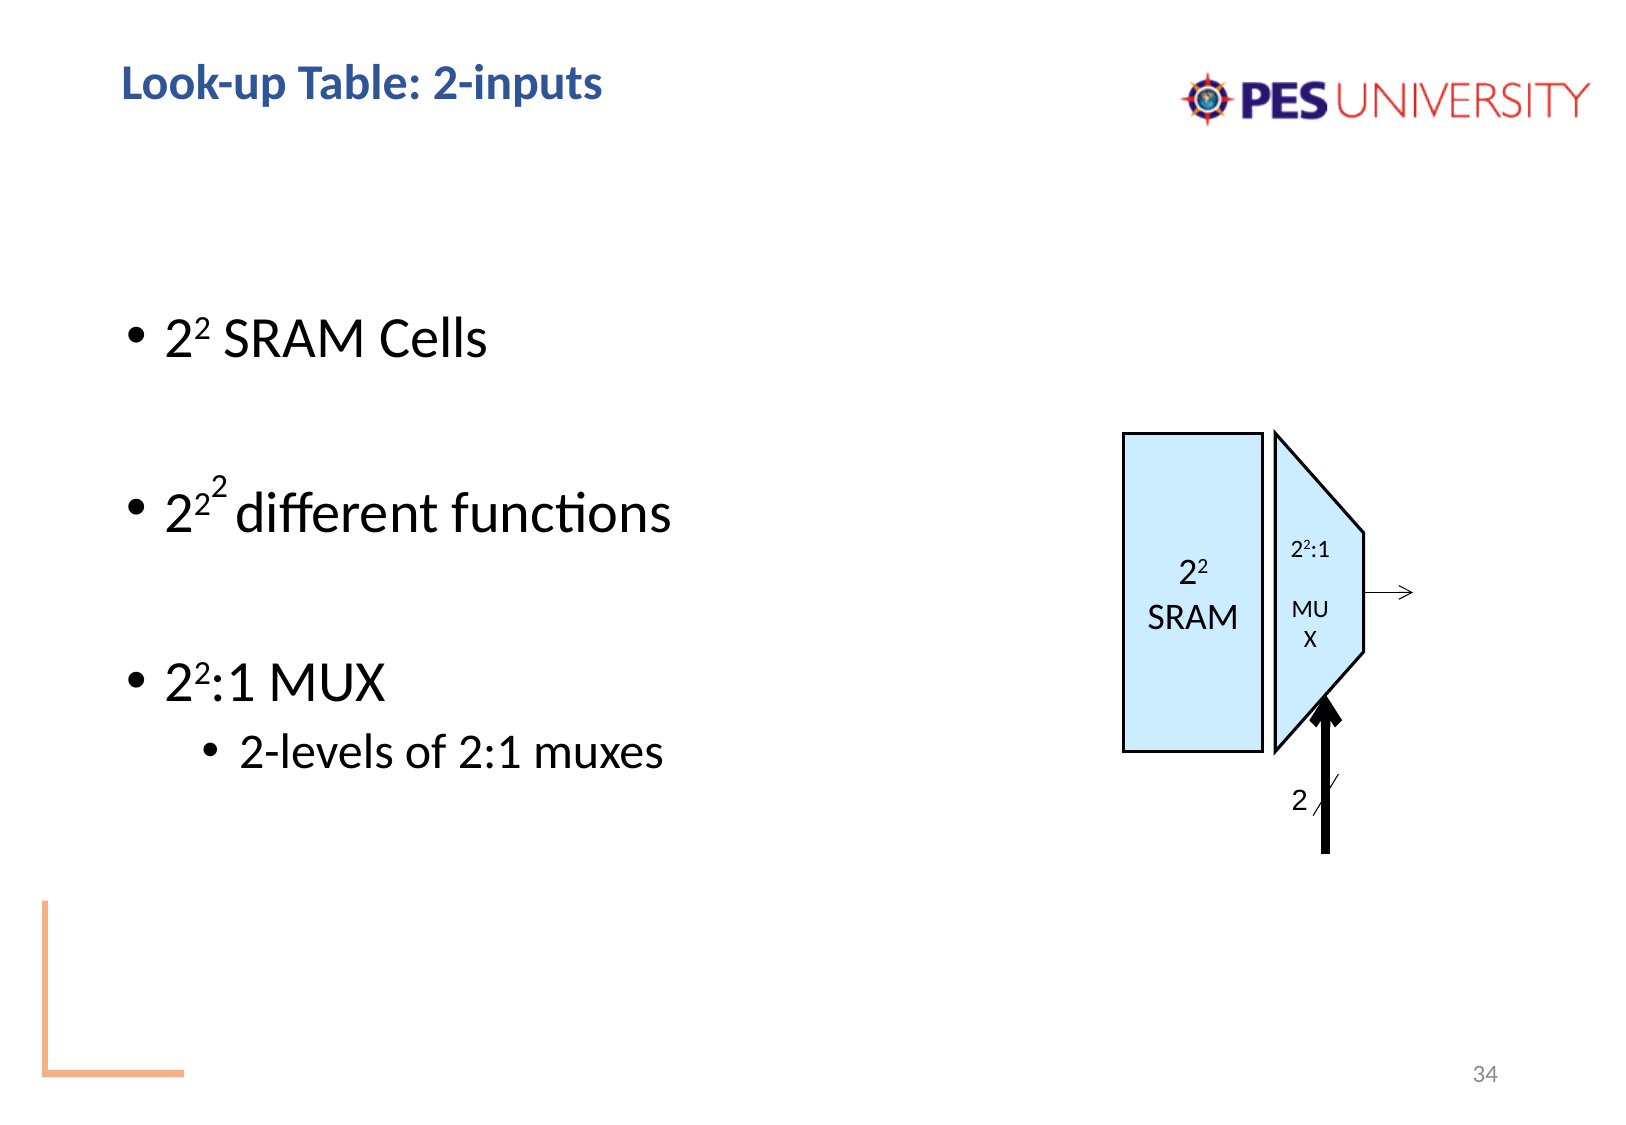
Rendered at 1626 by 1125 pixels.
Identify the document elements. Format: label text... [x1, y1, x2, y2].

slide_number 34 [1147, 1042, 1514, 1103]
list 22 SRAM Cells 222 different functions 22:1 MUX 2-levels of 2:1 muxes [111, 299, 803, 1014]
list Look-up Table: 2-inputs [106, 48, 1007, 147]
picture [1179, 71, 1597, 130]
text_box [1123, 433, 1413, 854]
